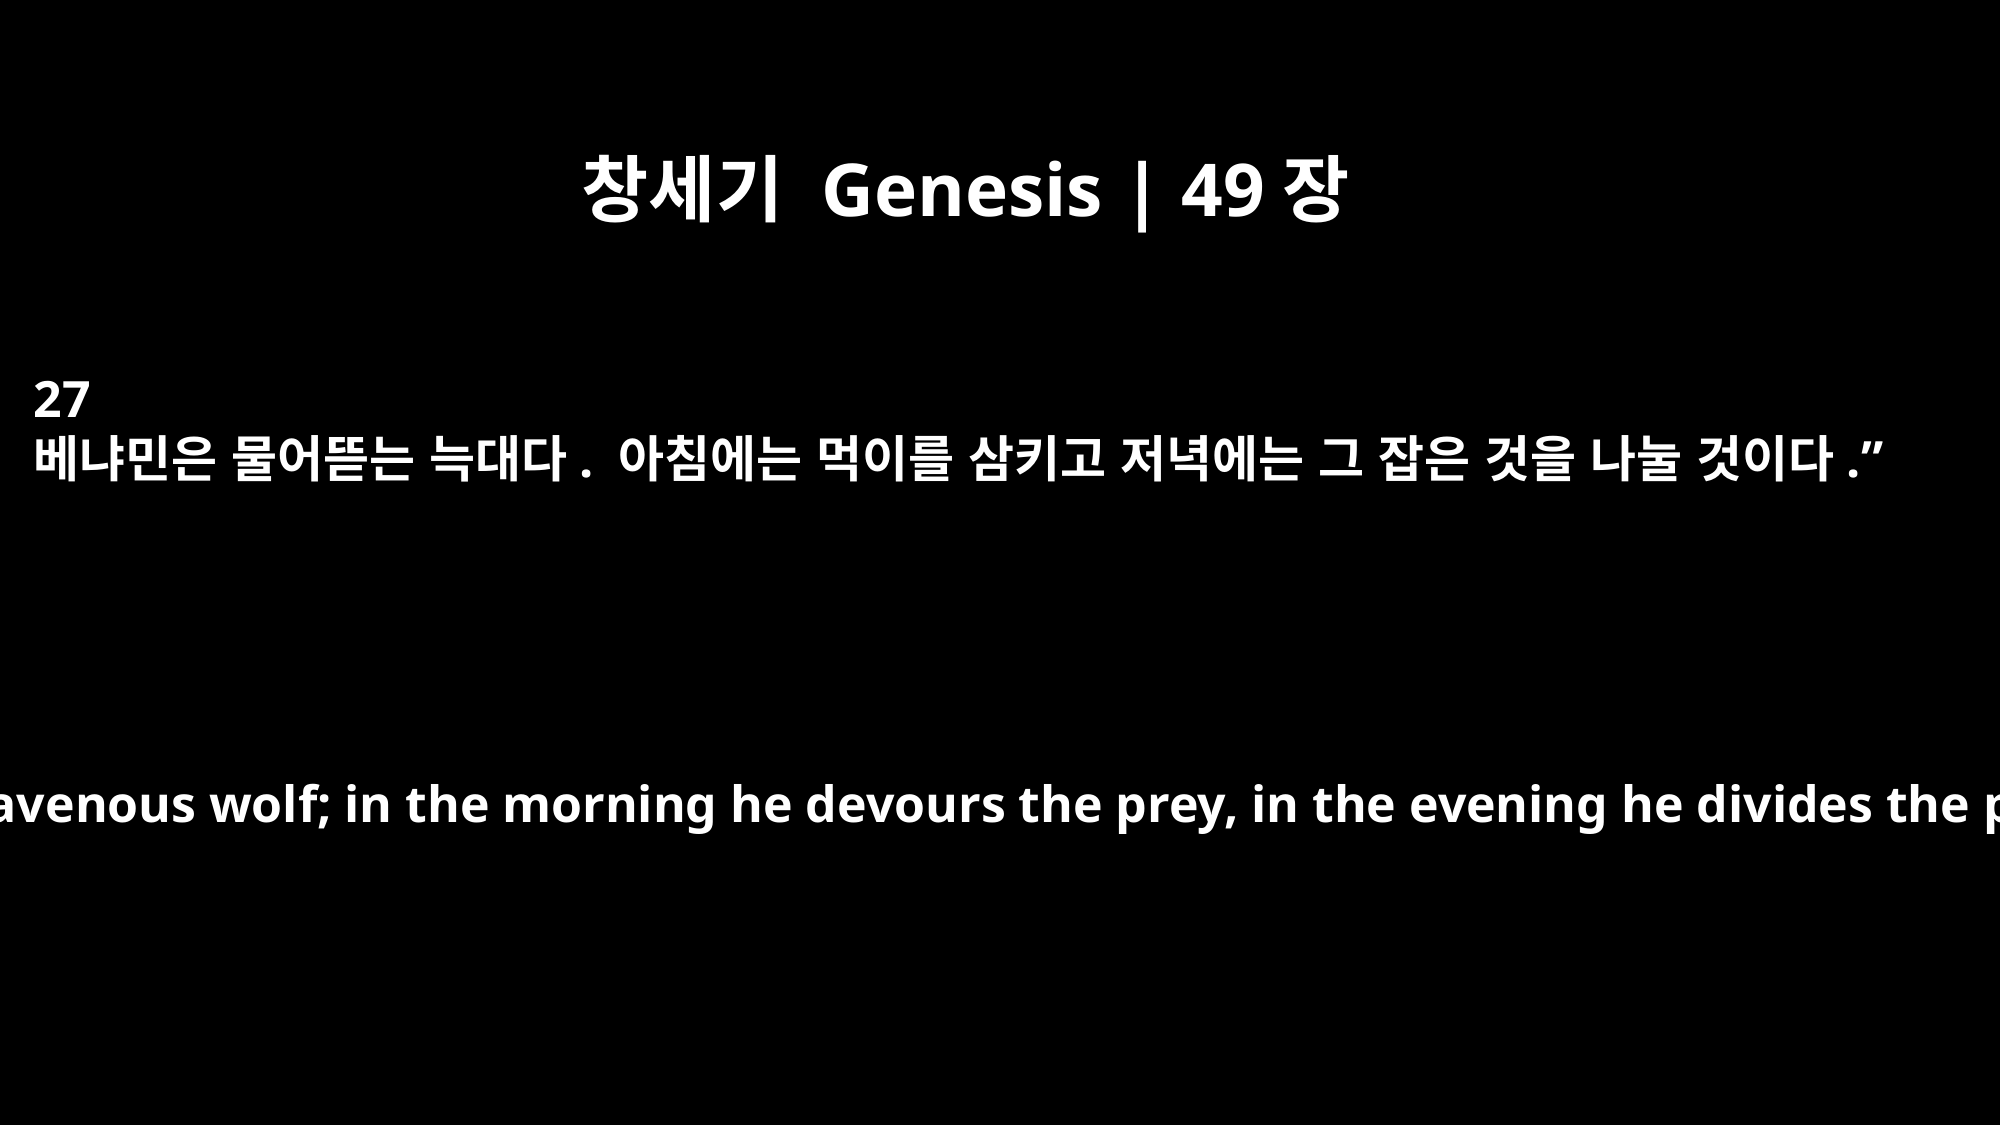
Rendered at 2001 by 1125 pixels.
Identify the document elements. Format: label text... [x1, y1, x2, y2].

text_box 창세기 Genesis | 49장 [566, 136, 1365, 239]
text_box "Benjamin is a ravenous wolf; in the morning he devours the prey, in the evening he divides the plunder." [0, 764, 2000, 840]
text_box 27 베냐민은 물어뜯는 늑대다. 아침에는 먹이를 삼키고 저녁에는 그 잡은 것을 나눌 것이다.” [18, 359, 1899, 495]
